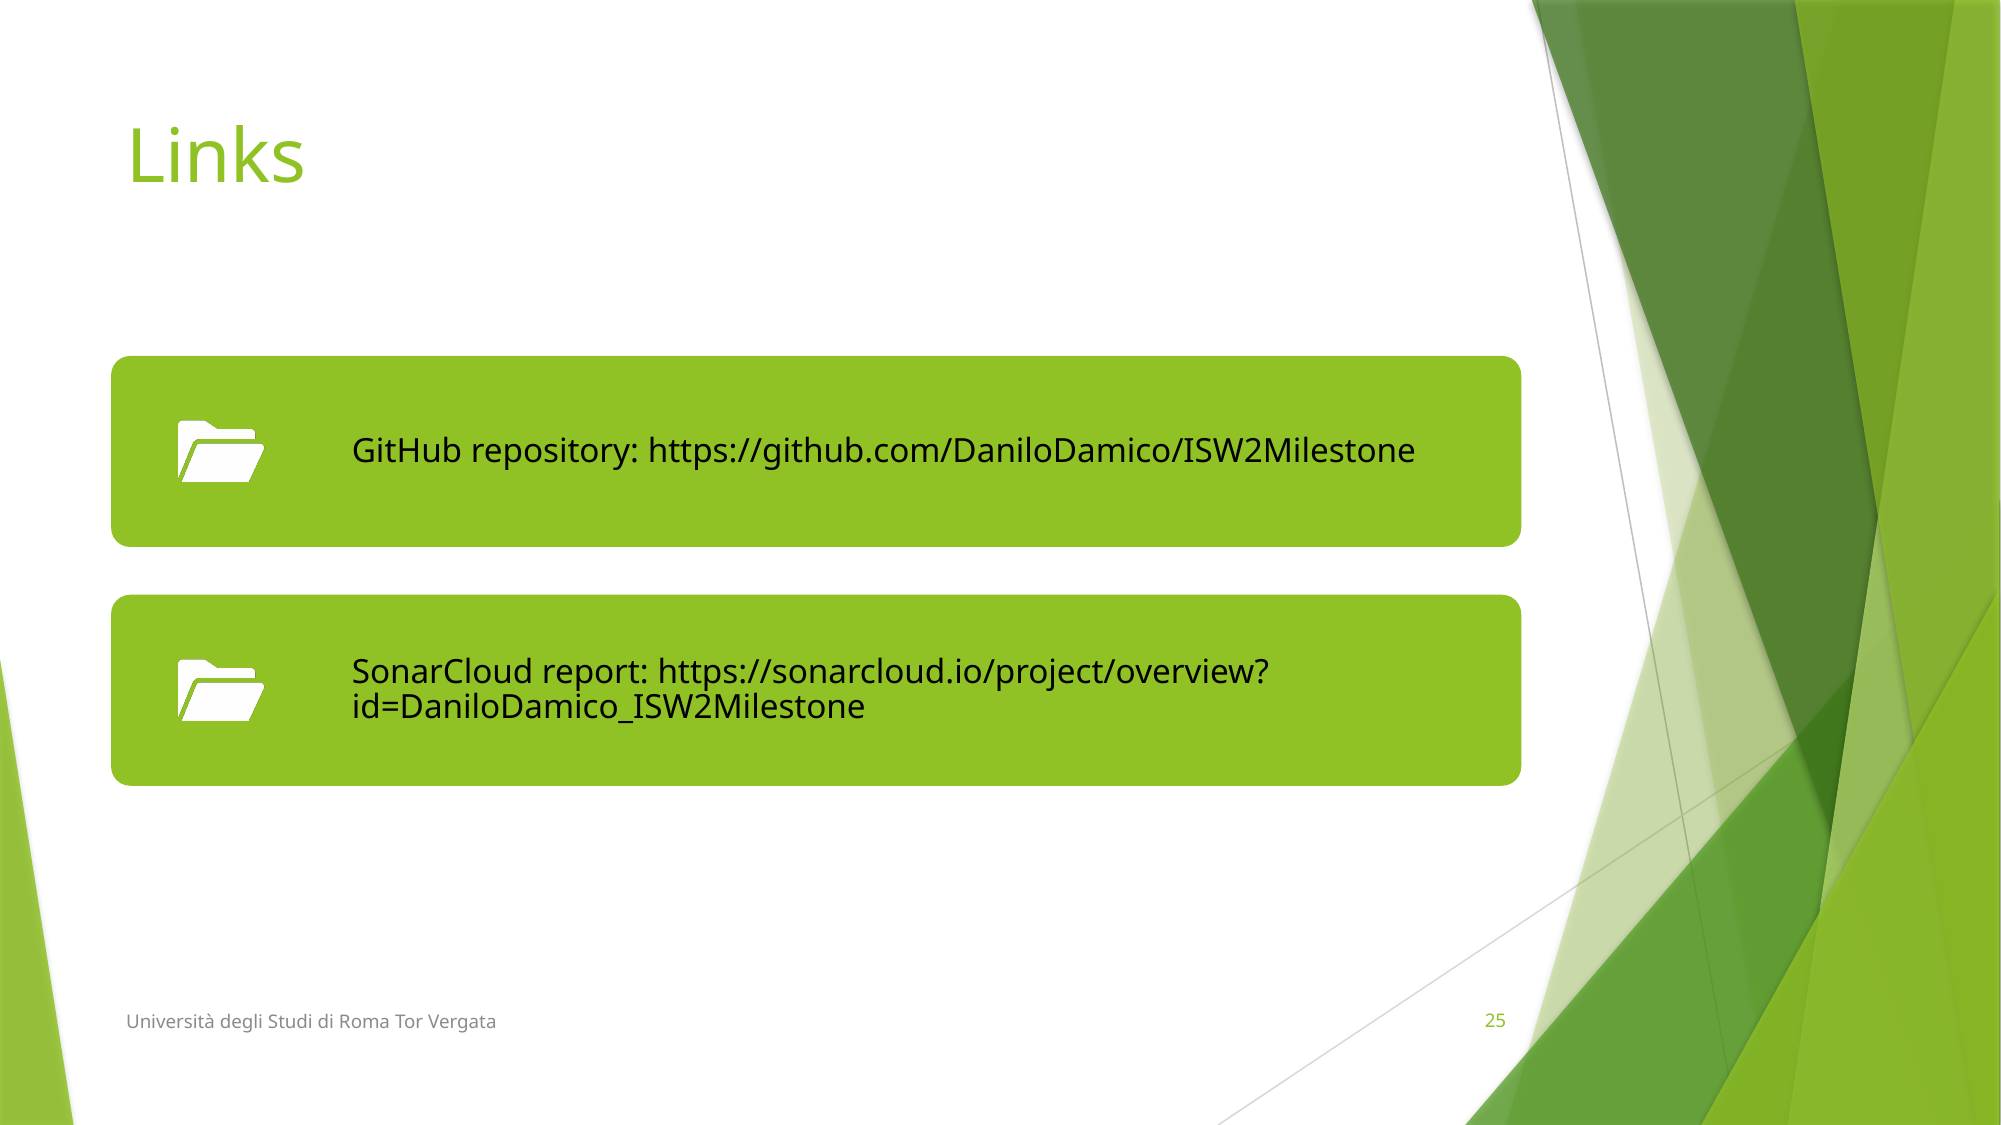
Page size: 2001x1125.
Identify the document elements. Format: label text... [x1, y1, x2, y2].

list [110, 251, 1522, 890]
footer Università degli Studi di Roma Tor Vergata [111, 991, 1145, 1051]
title Links [111, 99, 1522, 251]
slide_number 25 [1409, 991, 1522, 1051]
